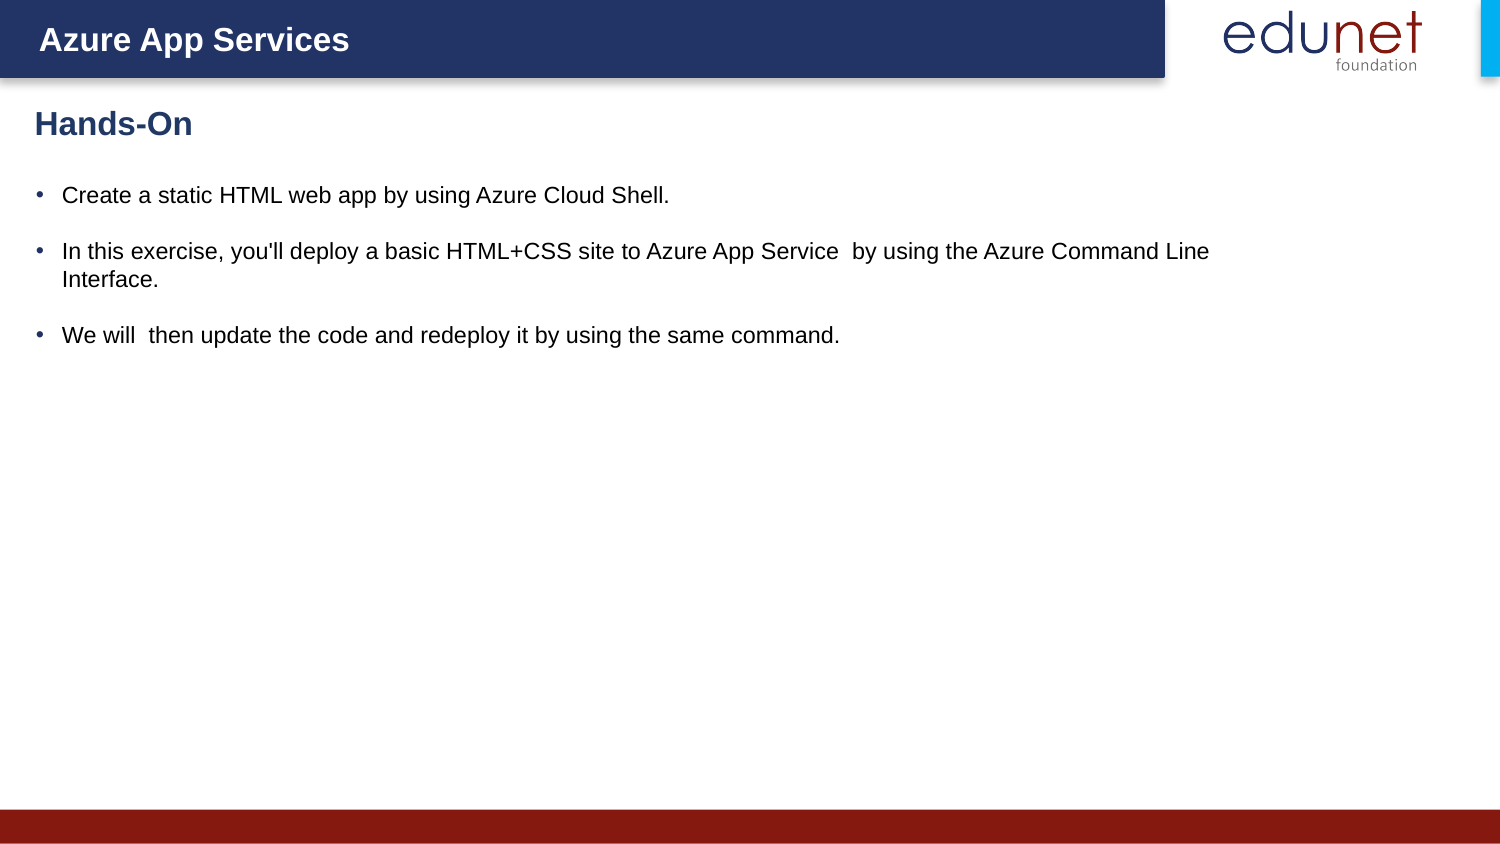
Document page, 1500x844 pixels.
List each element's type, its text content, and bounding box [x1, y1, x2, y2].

title Hands-On [19, 95, 475, 158]
picture [1219, 8, 1424, 75]
list Create a static HTML web app by using Azure Cloud Shell. In this exercise, you'll deploy a basic HTML+CSS site to Azure App Service by using the Azure Command Line Interface. We will then update the code and redeploy it by using the same command. [24, 174, 1319, 355]
